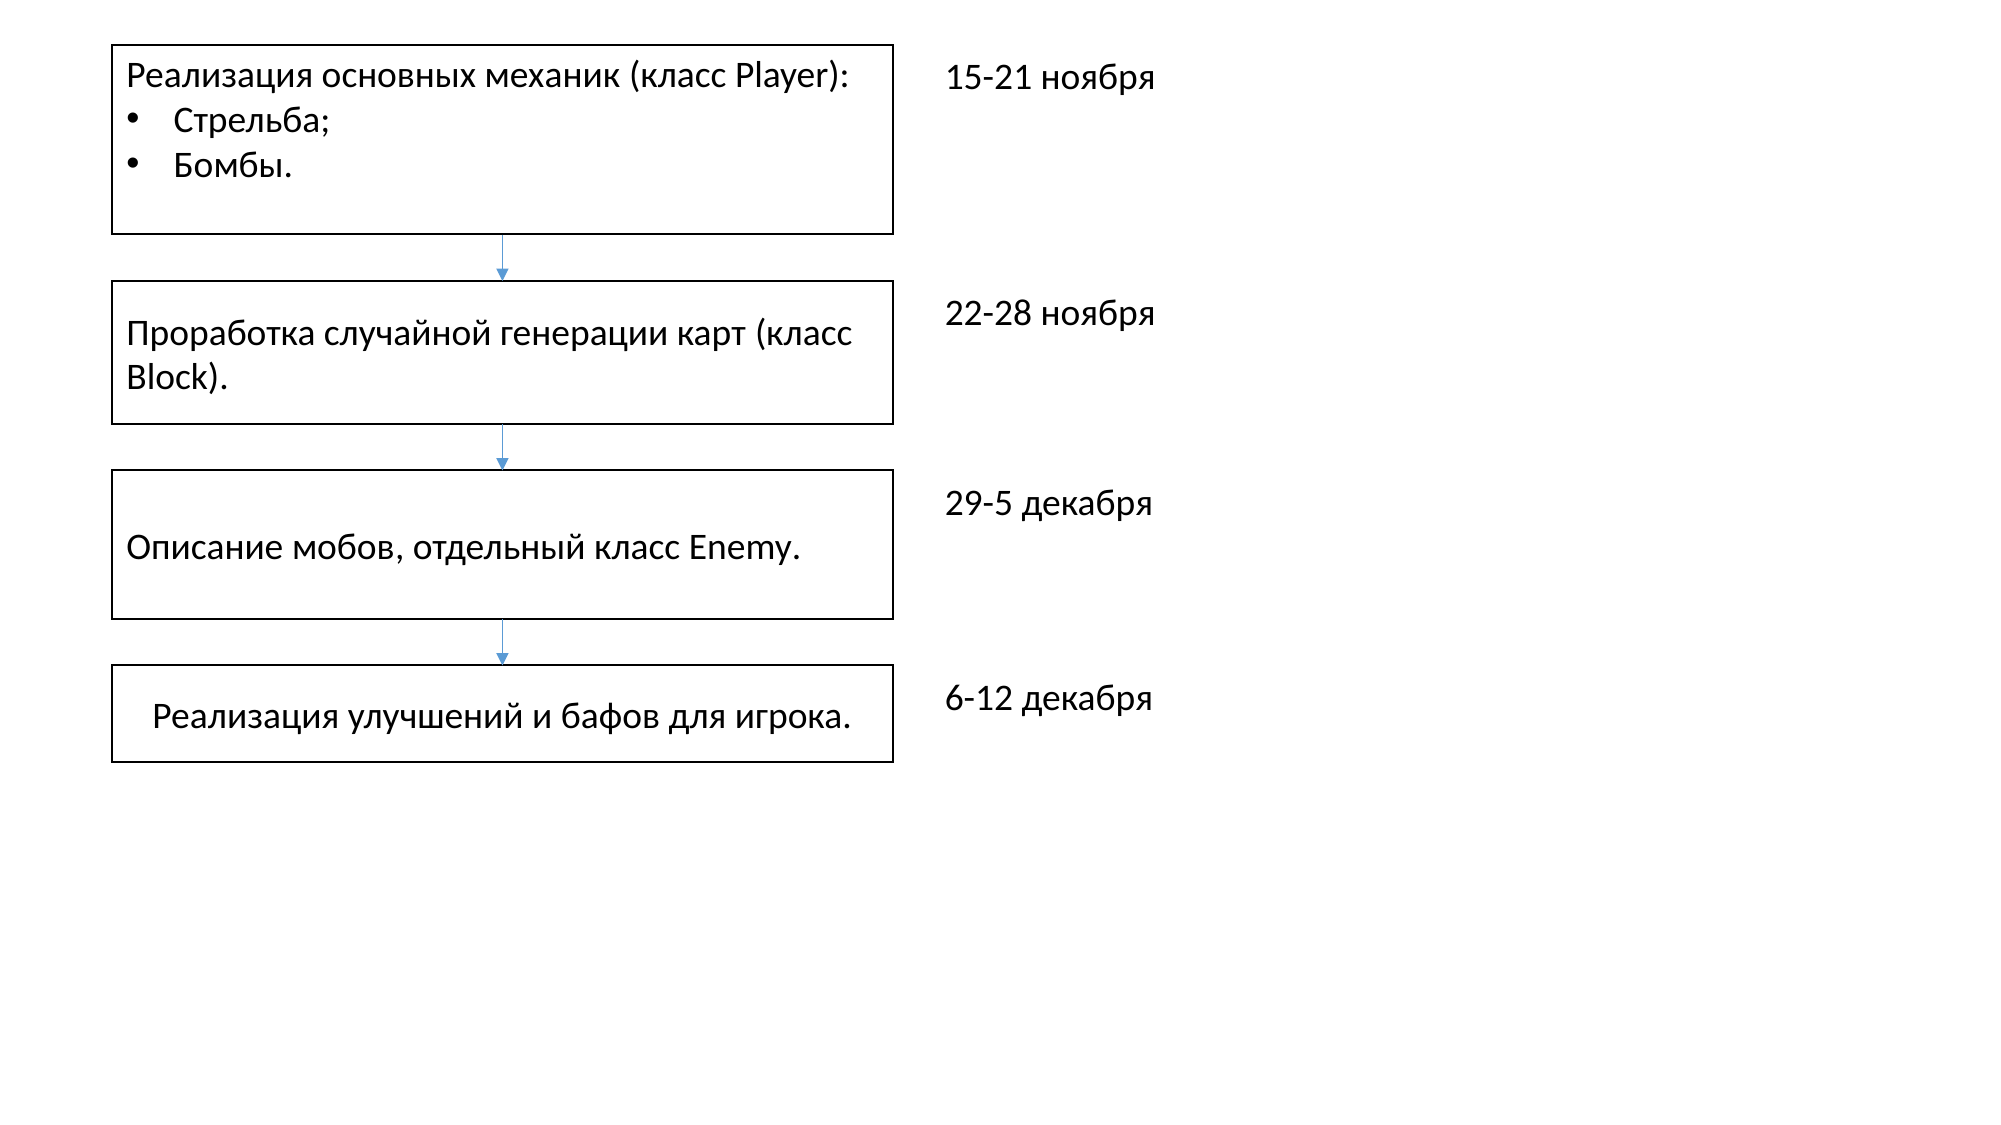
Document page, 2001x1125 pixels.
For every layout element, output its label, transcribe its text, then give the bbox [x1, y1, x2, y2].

text_box Реализация основных механик (класс Player): Стрельба; Бомбы. [111, 44, 894, 235]
text_box Реализация улучшений и бафов для игрока. [111, 664, 894, 763]
text_box Проработка случайной генерации карт (класс Block). [111, 280, 894, 425]
text_box 6-12 декабря [929, 665, 1335, 726]
text_box 22-28 ноября [929, 280, 1335, 341]
text_box Описание мобов, отдельный класс Enemy. [111, 469, 894, 620]
text_box 15-21 ноября [929, 44, 1335, 105]
text_box 29-5 декабря [929, 470, 1335, 531]
